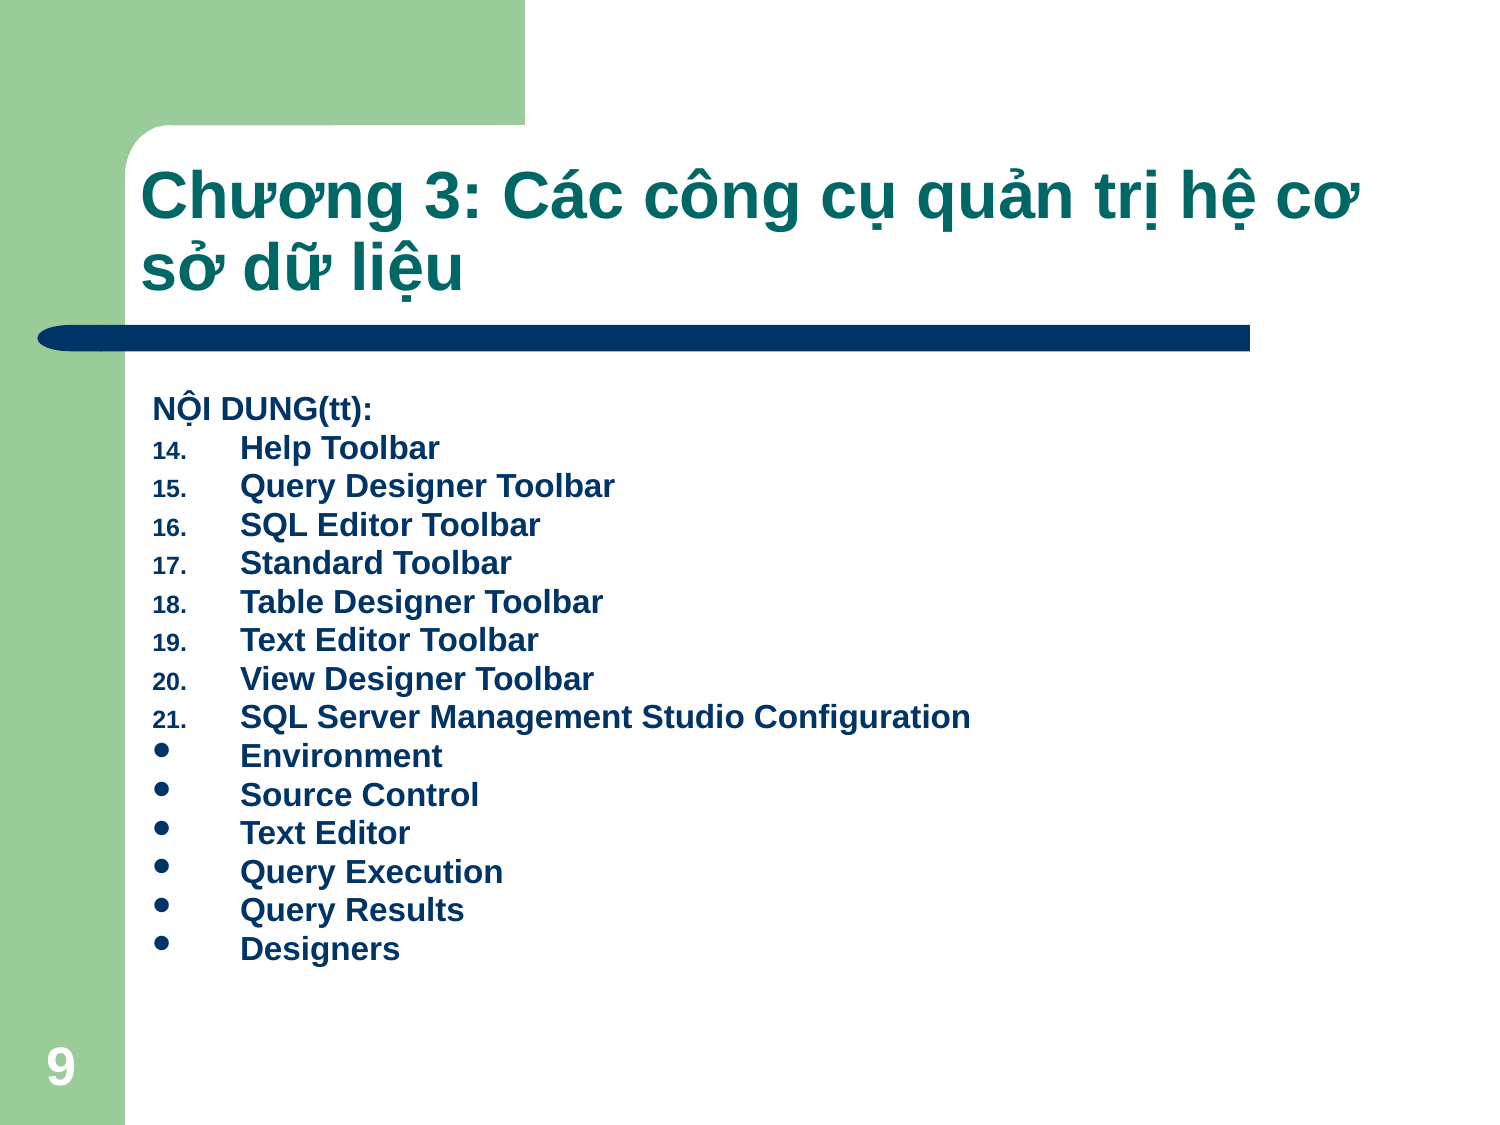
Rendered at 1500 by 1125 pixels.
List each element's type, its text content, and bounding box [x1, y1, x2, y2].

title Chương 3: Các công cụ quản trị hệ cơ sở dữ liệu [125, 125, 1425, 313]
list NỘI DUNG(tt): Help Toolbar Query Designer Toolbar SQL Editor Toolbar Standard Toolbar Table Designer Toolbar Text Editor Toolbar View Designer Toolbar SQL Server Management Studio Configuration Environment Source Control Text Editor Query Execution Query Results Designers [137, 387, 1400, 1063]
slide_number 9 [13, 1023, 111, 1105]
